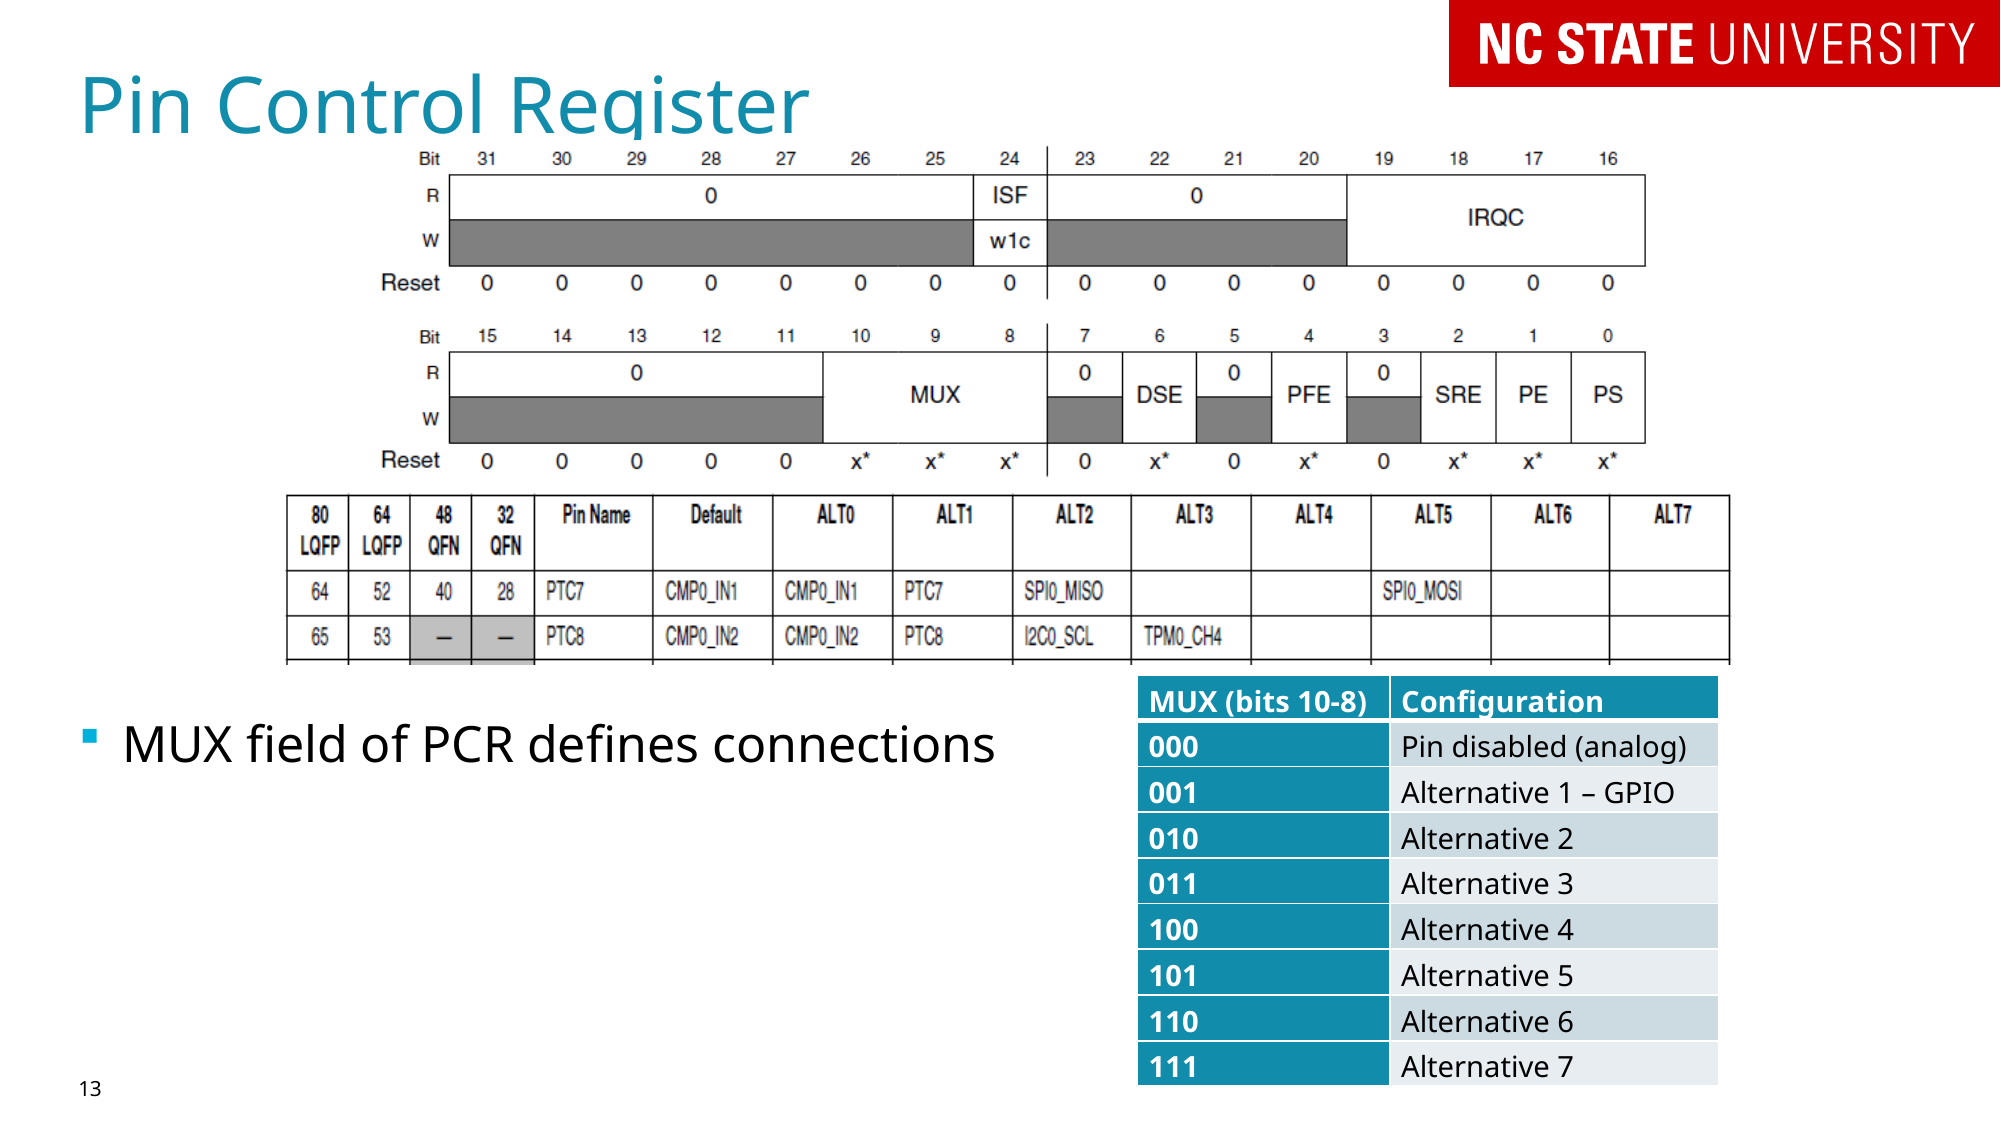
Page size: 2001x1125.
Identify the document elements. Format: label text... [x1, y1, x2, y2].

picture [1449, 0, 2000, 87]
table_cell 011 [1138, 859, 1389, 903]
table_cell Alternative 1 – GPIO [1391, 767, 1718, 811]
table_cell 001 [1138, 767, 1389, 811]
table_cell 100 [1138, 904, 1389, 948]
table_cell Alternative 3 [1391, 859, 1718, 903]
picture [285, 139, 1738, 666]
table_cell 110 [1138, 996, 1389, 1040]
table_cell 111 [1138, 1042, 1389, 1085]
table_cell Alternative 4 [1391, 904, 1718, 948]
list MUX field of PCR defines connections [78, 712, 1000, 1125]
table_cell Alternative 2 [1391, 813, 1718, 857]
table_cell 000 [1138, 723, 1389, 766]
table_cell 010 [1138, 813, 1389, 857]
table_header Configuration [1391, 678, 1718, 718]
title Pin Control Register [78, 55, 1910, 150]
table_cell 101 [1138, 950, 1389, 994]
table_cell Alternative 6 [1391, 996, 1718, 1040]
table_header MUX (bits 10-8) [1138, 678, 1389, 718]
table_cell Alternative 5 [1391, 950, 1718, 994]
table_cell Pin disabled (analog) [1391, 723, 1718, 766]
table_cell Alternative 7 [1391, 1042, 1718, 1085]
